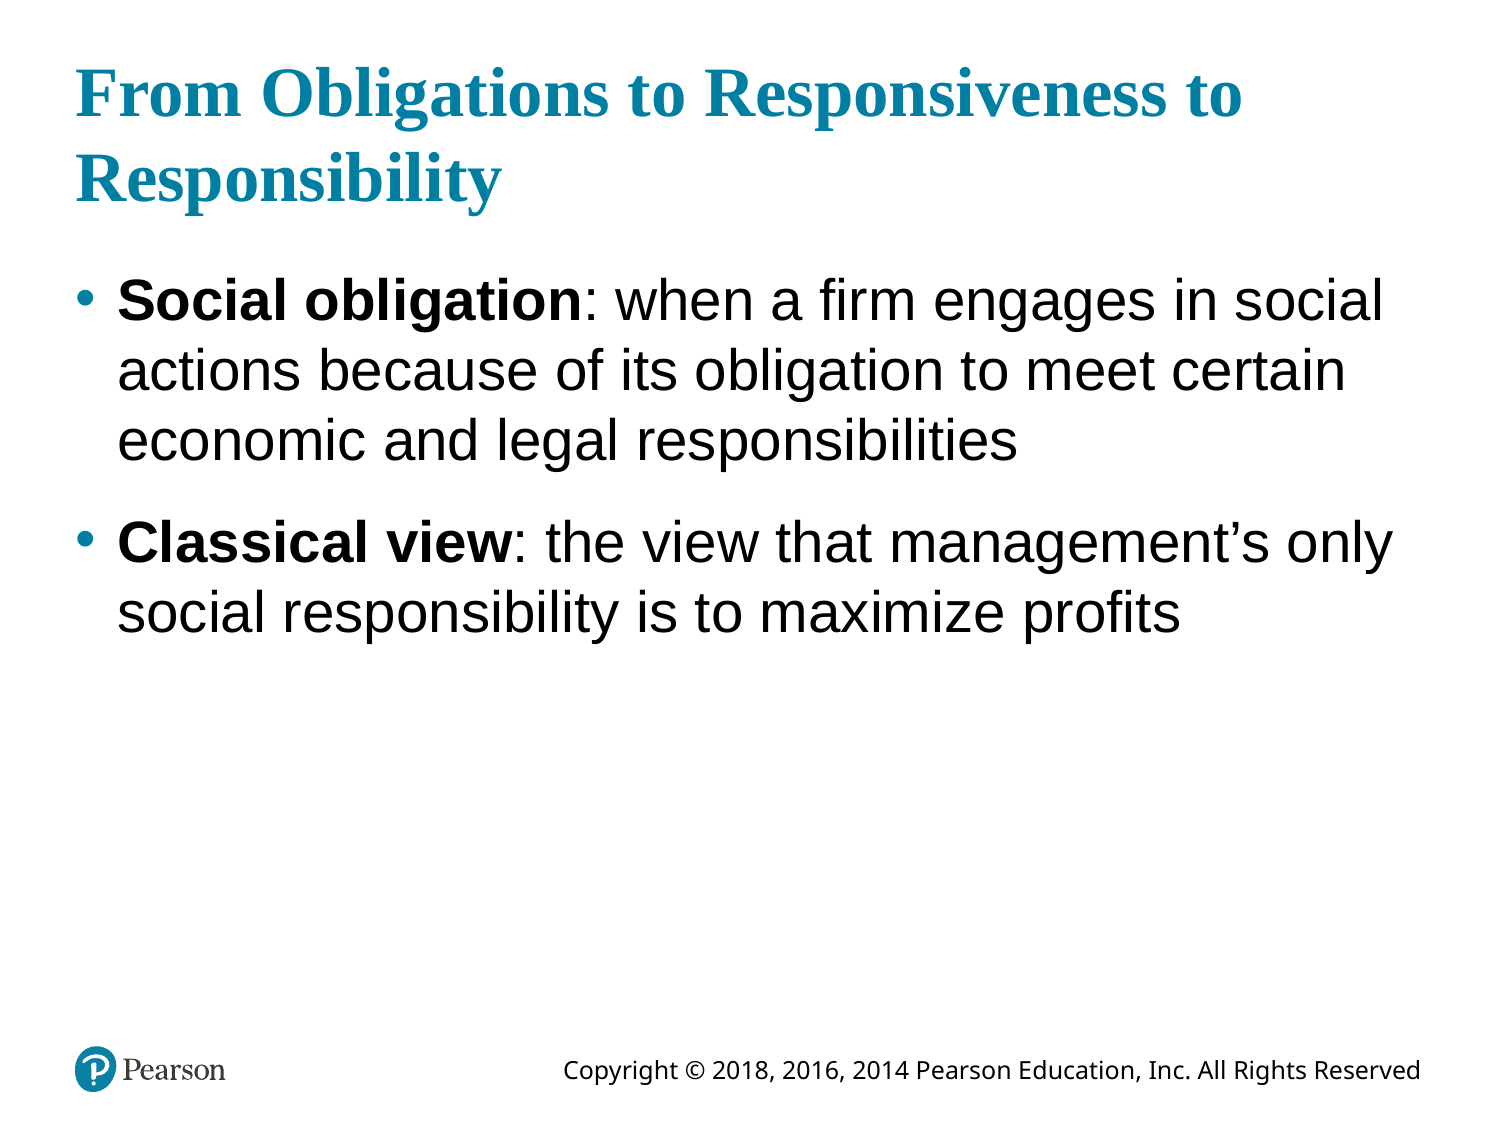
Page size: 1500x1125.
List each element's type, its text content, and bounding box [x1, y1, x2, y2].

title From Obligations to Responsiveness to Responsibility [75, 35, 1425, 216]
list Social obligation: when a firm engages in social actions because of its obligation to meet certain economic and legal responsibilities Classical view: the view that management’s only social responsibility is to maximize profits [75, 262, 1425, 1005]
